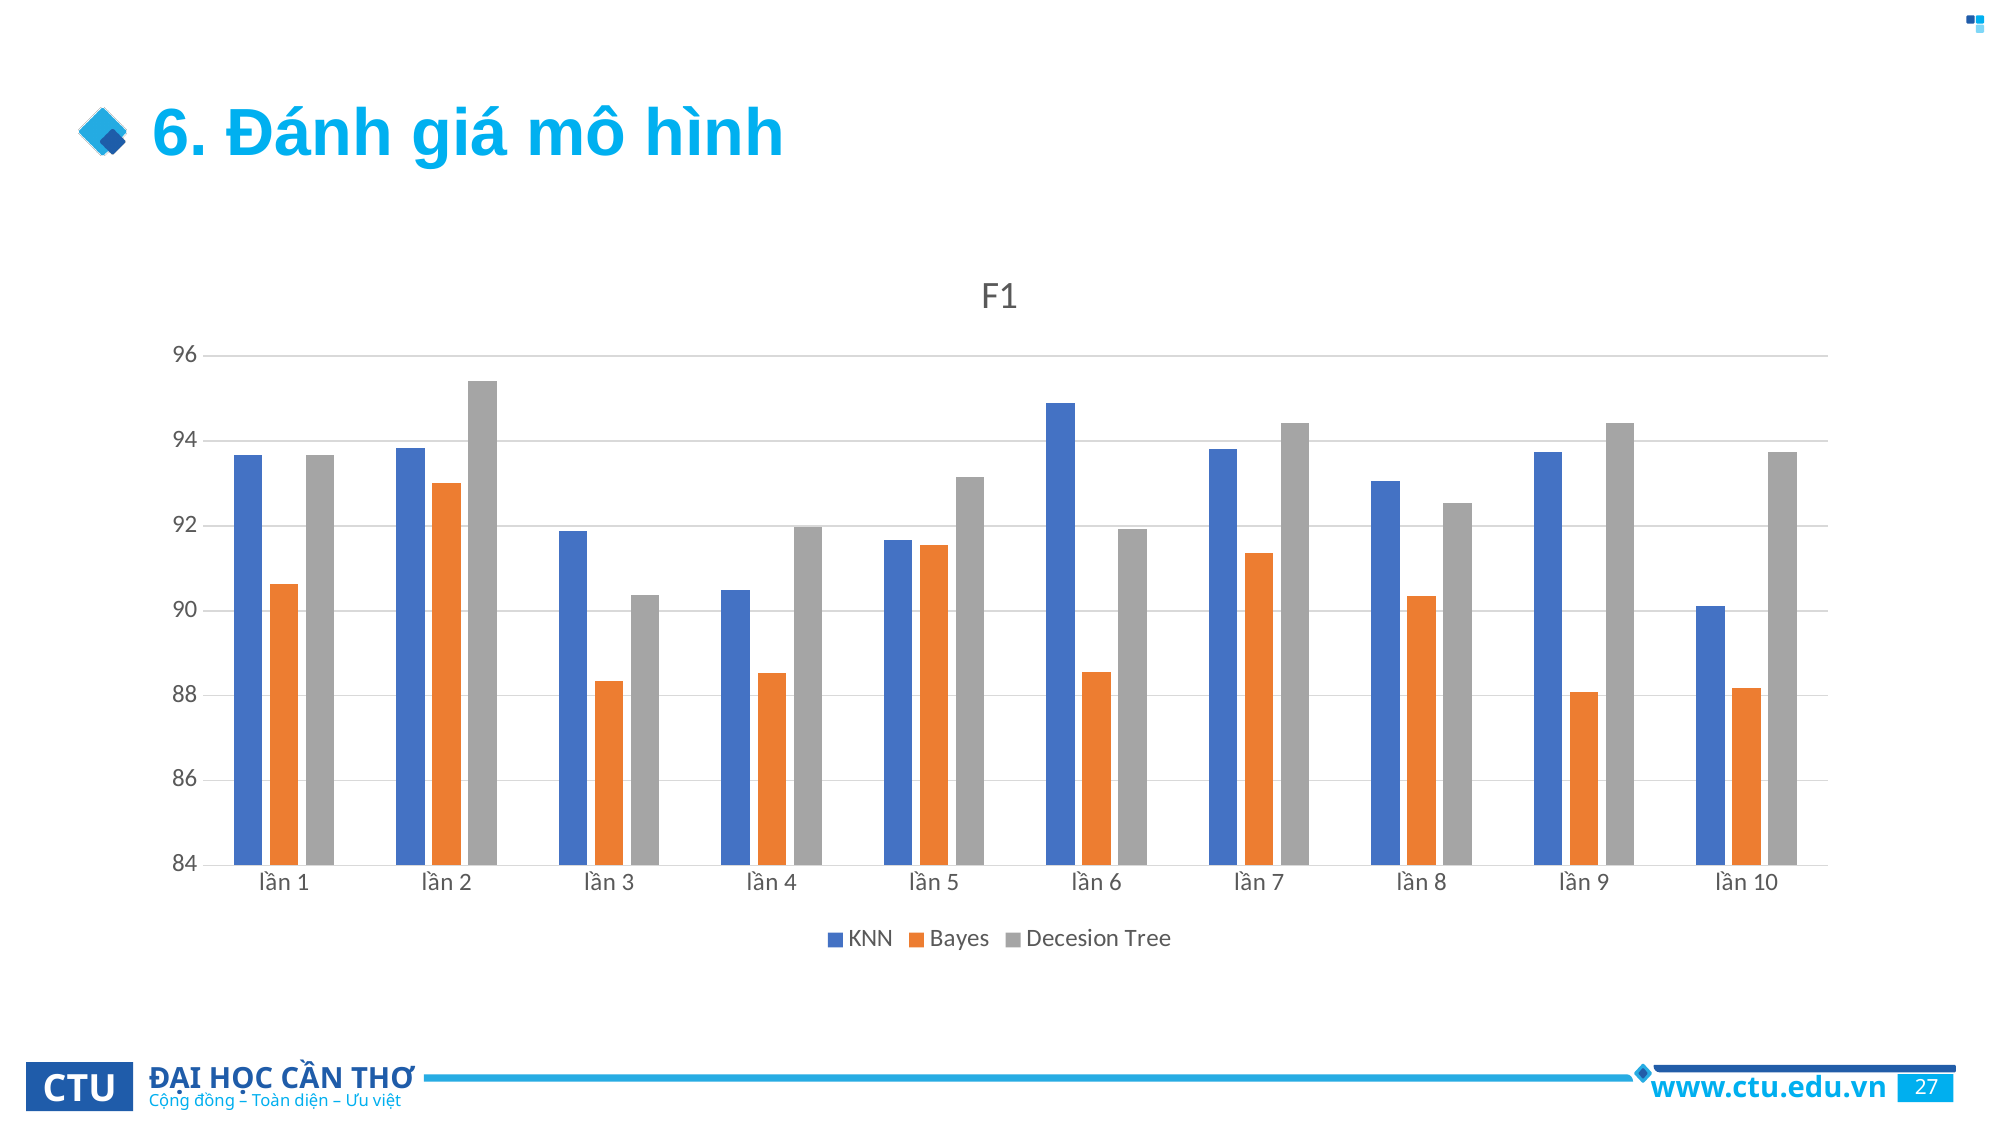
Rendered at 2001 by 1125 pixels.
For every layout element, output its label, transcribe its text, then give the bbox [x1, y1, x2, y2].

chart [137, 244, 1863, 959]
title 6. Đánh giá mô hình [137, 24, 1863, 243]
picture [78, 107, 127, 156]
